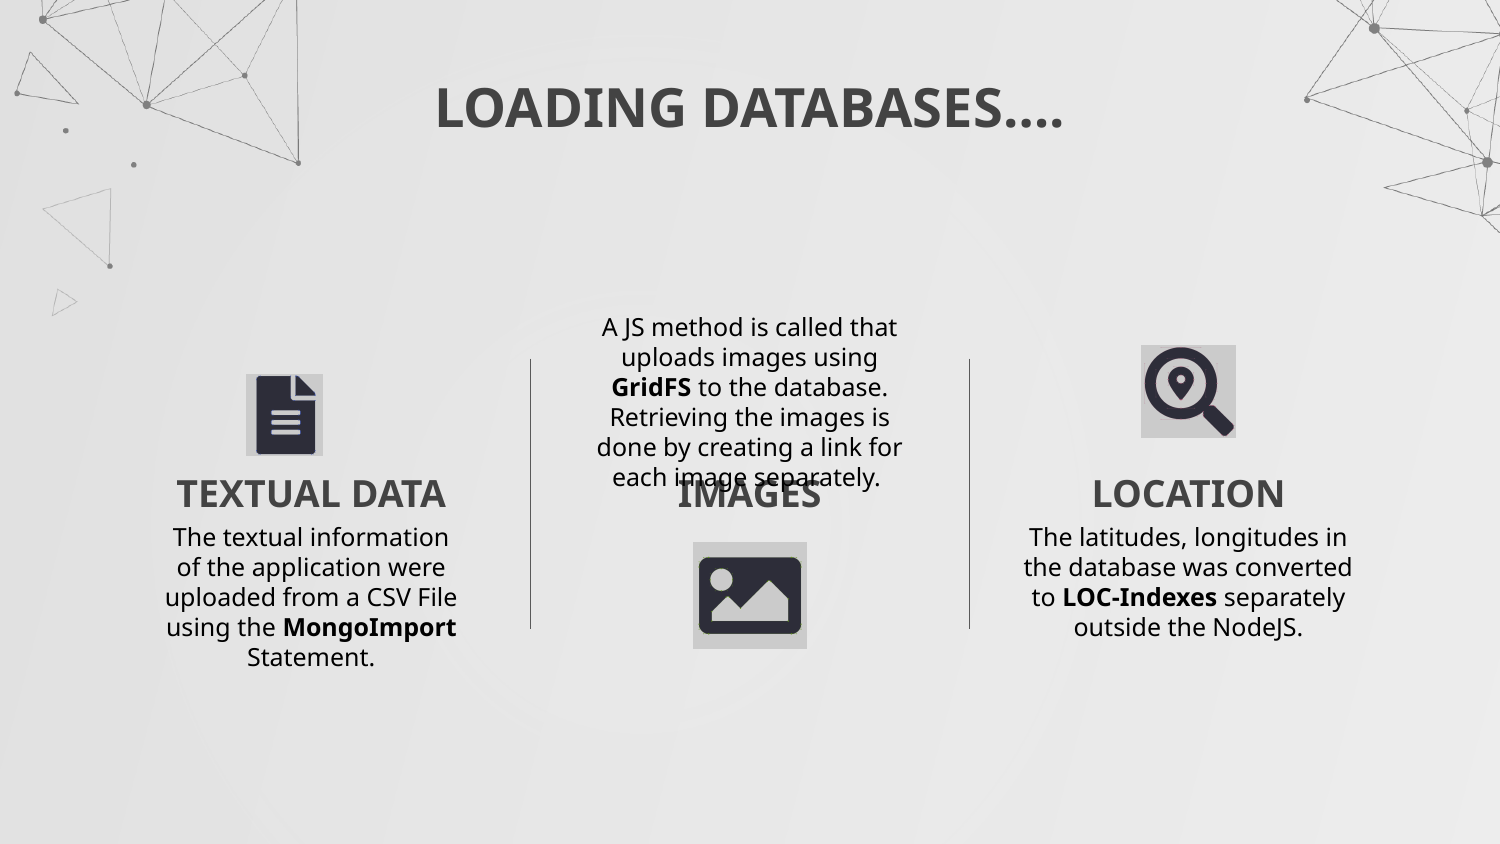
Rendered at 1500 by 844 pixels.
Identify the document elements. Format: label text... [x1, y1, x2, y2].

title IMAGES [536, 460, 964, 531]
title LOADING DATABASES…. [322, 57, 1178, 214]
subtitle The latitudes, longitudes in the database was converted to LOC-Indexes separately outside the NodeJS. [1006, 506, 1371, 672]
subtitle The textual information of the application were uploaded from a CSV File using the MongoImport Statement. [143, 506, 480, 672]
title LOCATION [974, 460, 1408, 531]
picture [0, 0, 1500, 844]
title TEXTUAL DATA [92, 460, 526, 531]
subtitle A JS method is called that uploads images using GridFS to the database. Retrieving the images is done by creating a link for each image separately. [568, 296, 932, 462]
